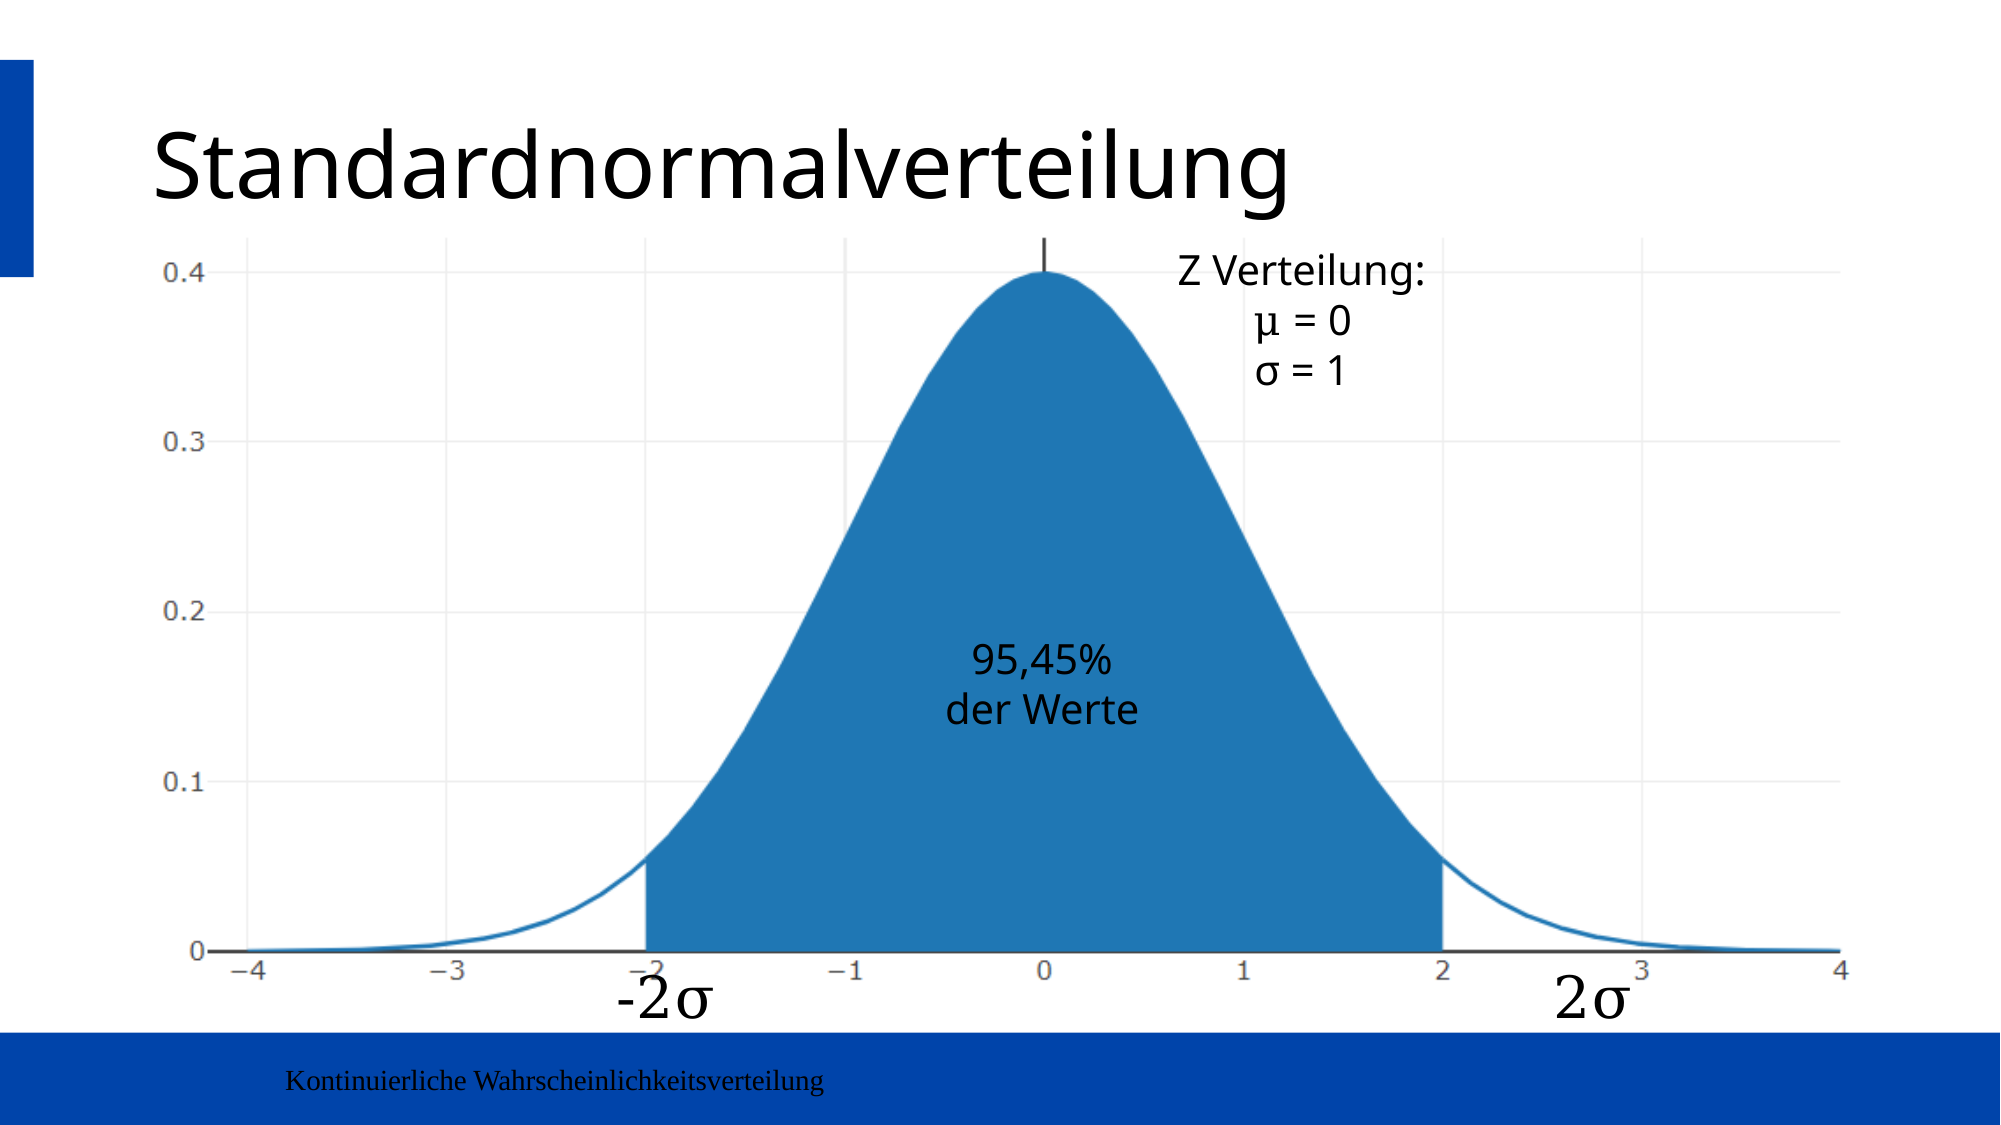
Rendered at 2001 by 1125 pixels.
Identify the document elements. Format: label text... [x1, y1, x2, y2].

text_box -2σ 2σ [396, 996, 1775, 1108]
picture [141, 203, 1867, 996]
footer Kontinuierliche Wahrscheinlichkeitsverteilung [35, 1048, 1075, 1109]
title Standardnormalverteilung [137, 59, 1863, 278]
